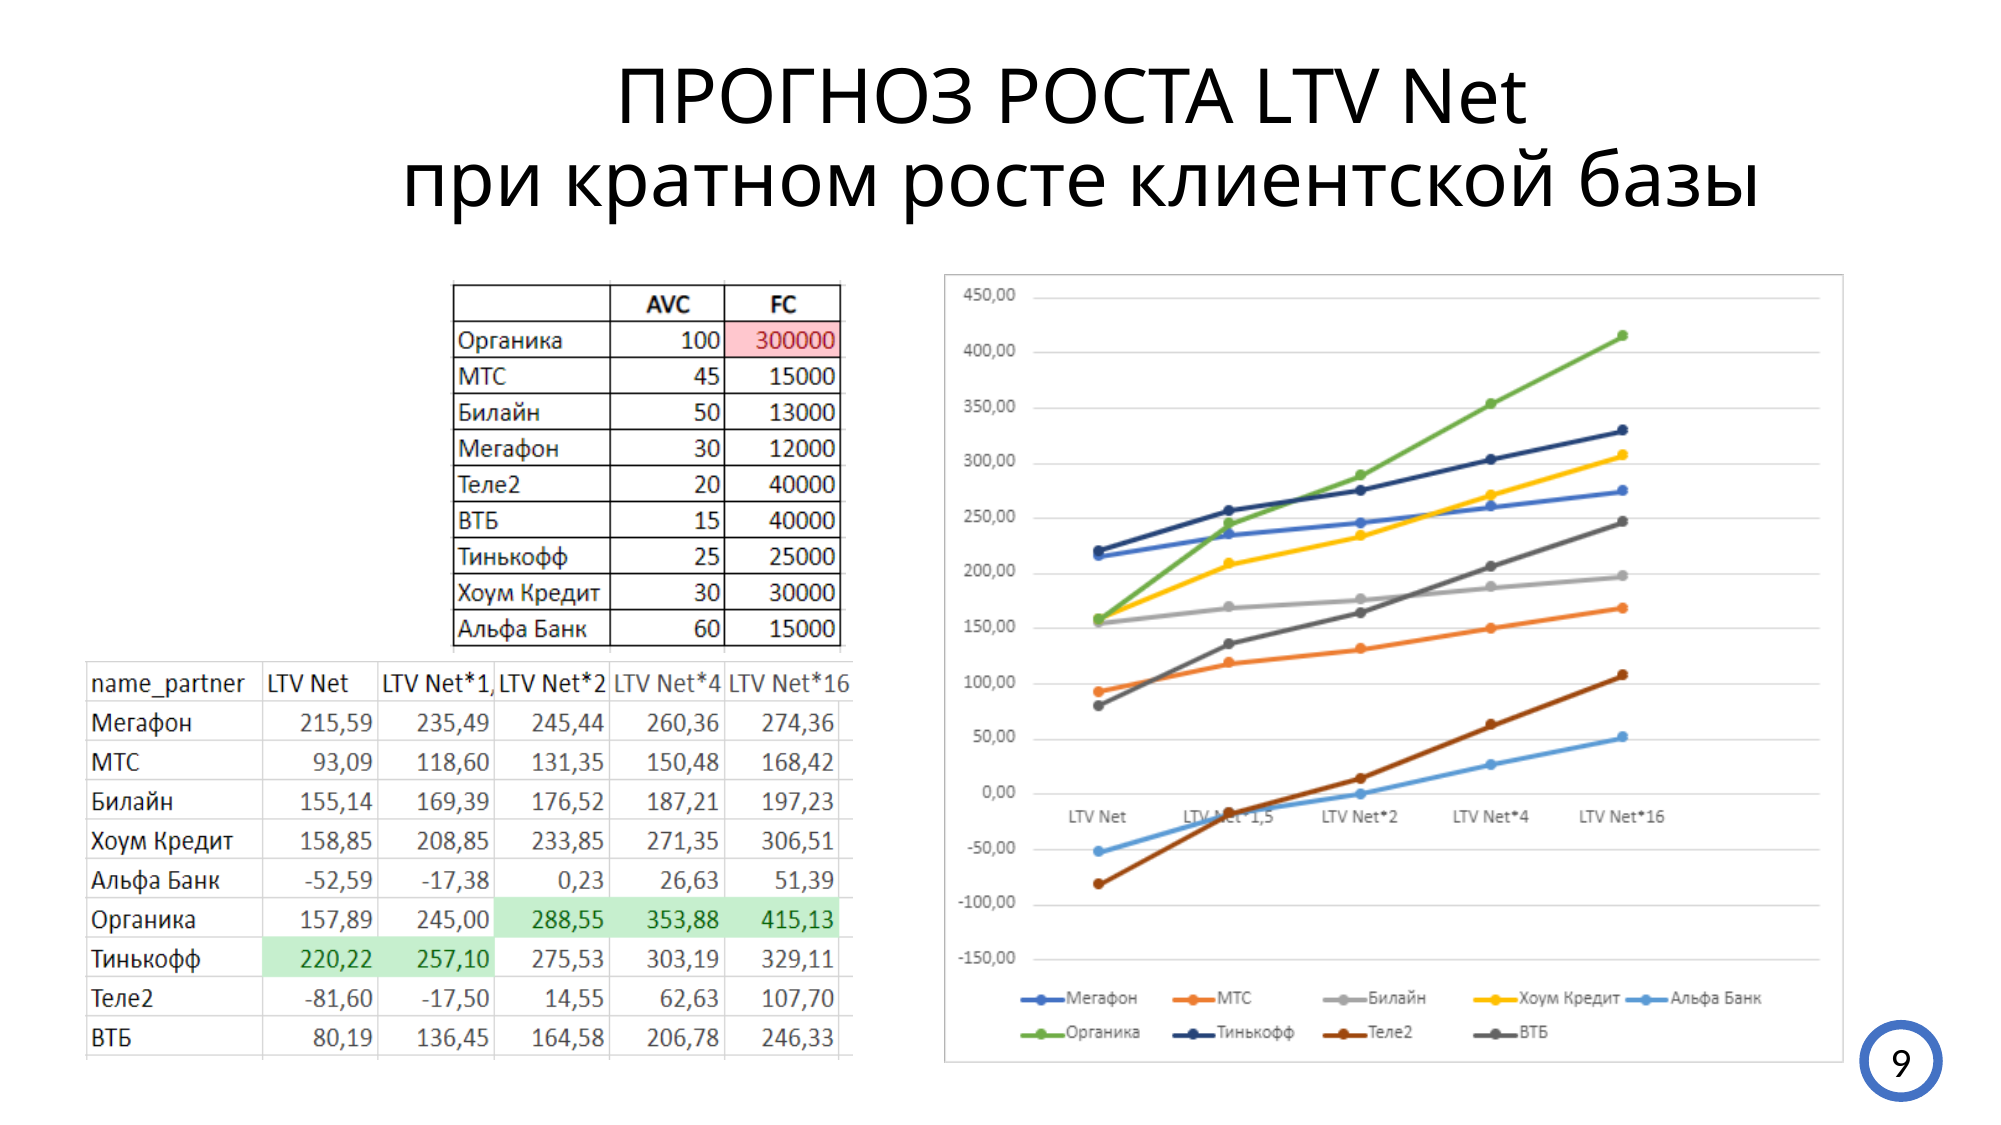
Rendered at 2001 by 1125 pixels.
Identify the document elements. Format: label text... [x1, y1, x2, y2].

picture [450, 280, 846, 653]
picture [943, 273, 1844, 1063]
text_box 9 [1862, 1023, 1940, 1099]
title ПРОГНОЗ РОСТА LTV Net при кратном росте клиентской базы [353, 29, 1810, 252]
picture [85, 661, 854, 1060]
